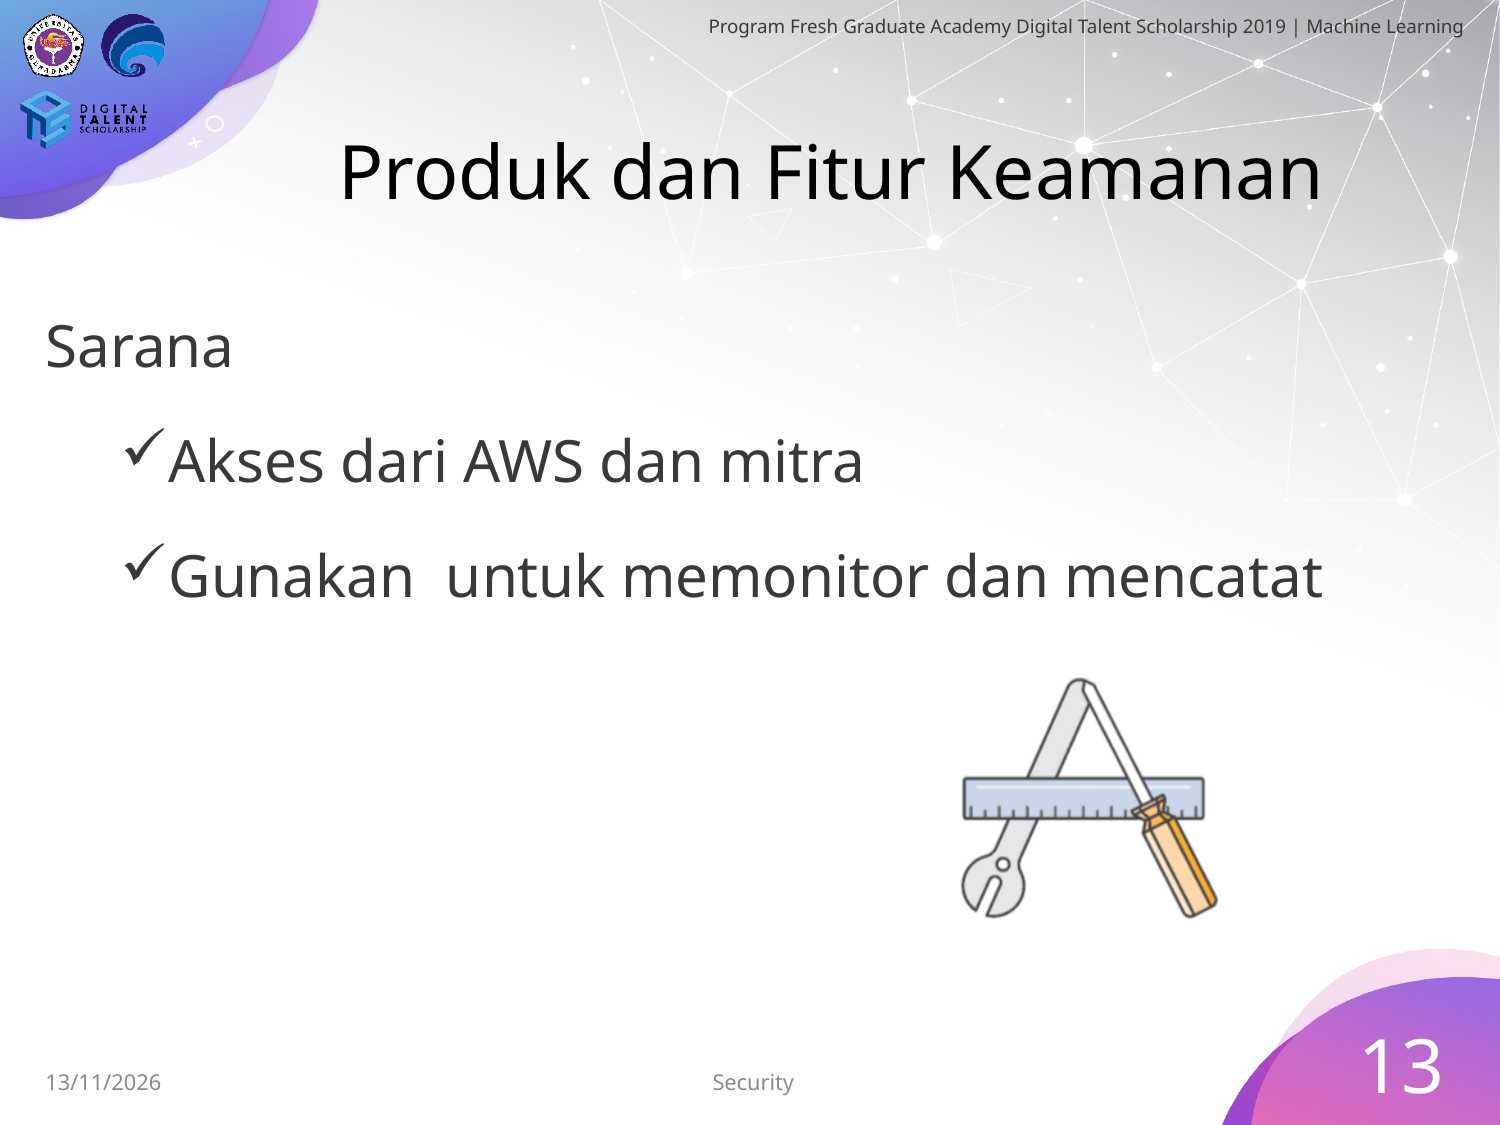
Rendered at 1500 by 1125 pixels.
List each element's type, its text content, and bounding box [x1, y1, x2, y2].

slide_number 13 [1327, 1025, 1477, 1115]
footer Security [386, 1053, 1121, 1114]
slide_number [30, 1053, 272, 1114]
list Sarana Akses dari AWS dan mitra Gunakan untuk memonitor dan mencatat [30, 205, 1477, 679]
picture [0, 0, 1500, 1125]
title Produk dan Fitur Keamanan [228, 105, 1434, 205]
